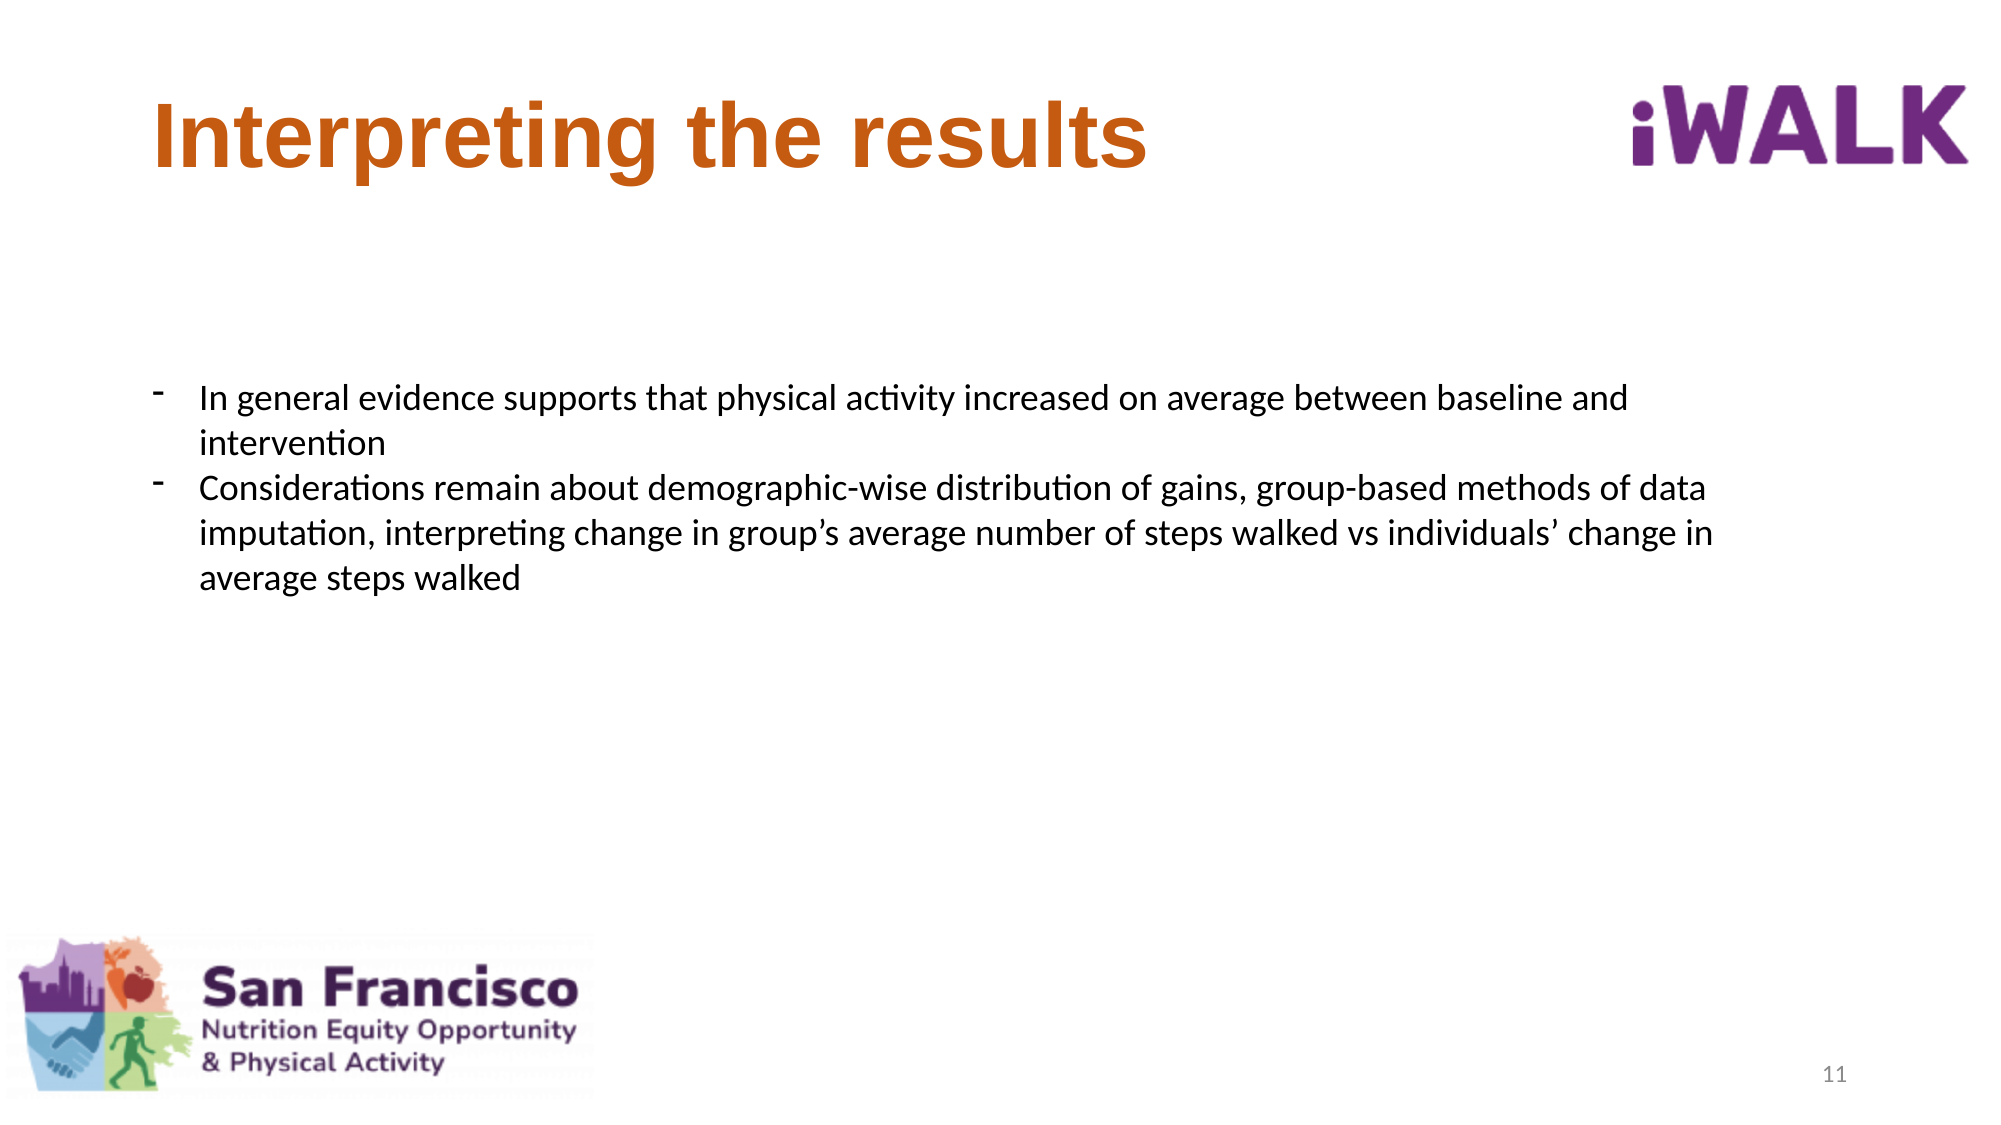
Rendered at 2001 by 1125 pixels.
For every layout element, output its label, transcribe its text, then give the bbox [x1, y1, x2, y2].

slide_number 11 [1412, 1042, 1863, 1103]
picture [1621, 18, 1979, 231]
text_box Interpreting the results [137, 80, 1863, 299]
picture [0, 926, 631, 1125]
text_box In general evidence supports that physical activity increased on average between baseline and intervention Considerations remain about demographic-wise distribution of gains, group-based methods of data imputation, interpreting change in group’s average number of steps walked vs individuals’ change in average steps walked [137, 365, 1737, 606]
